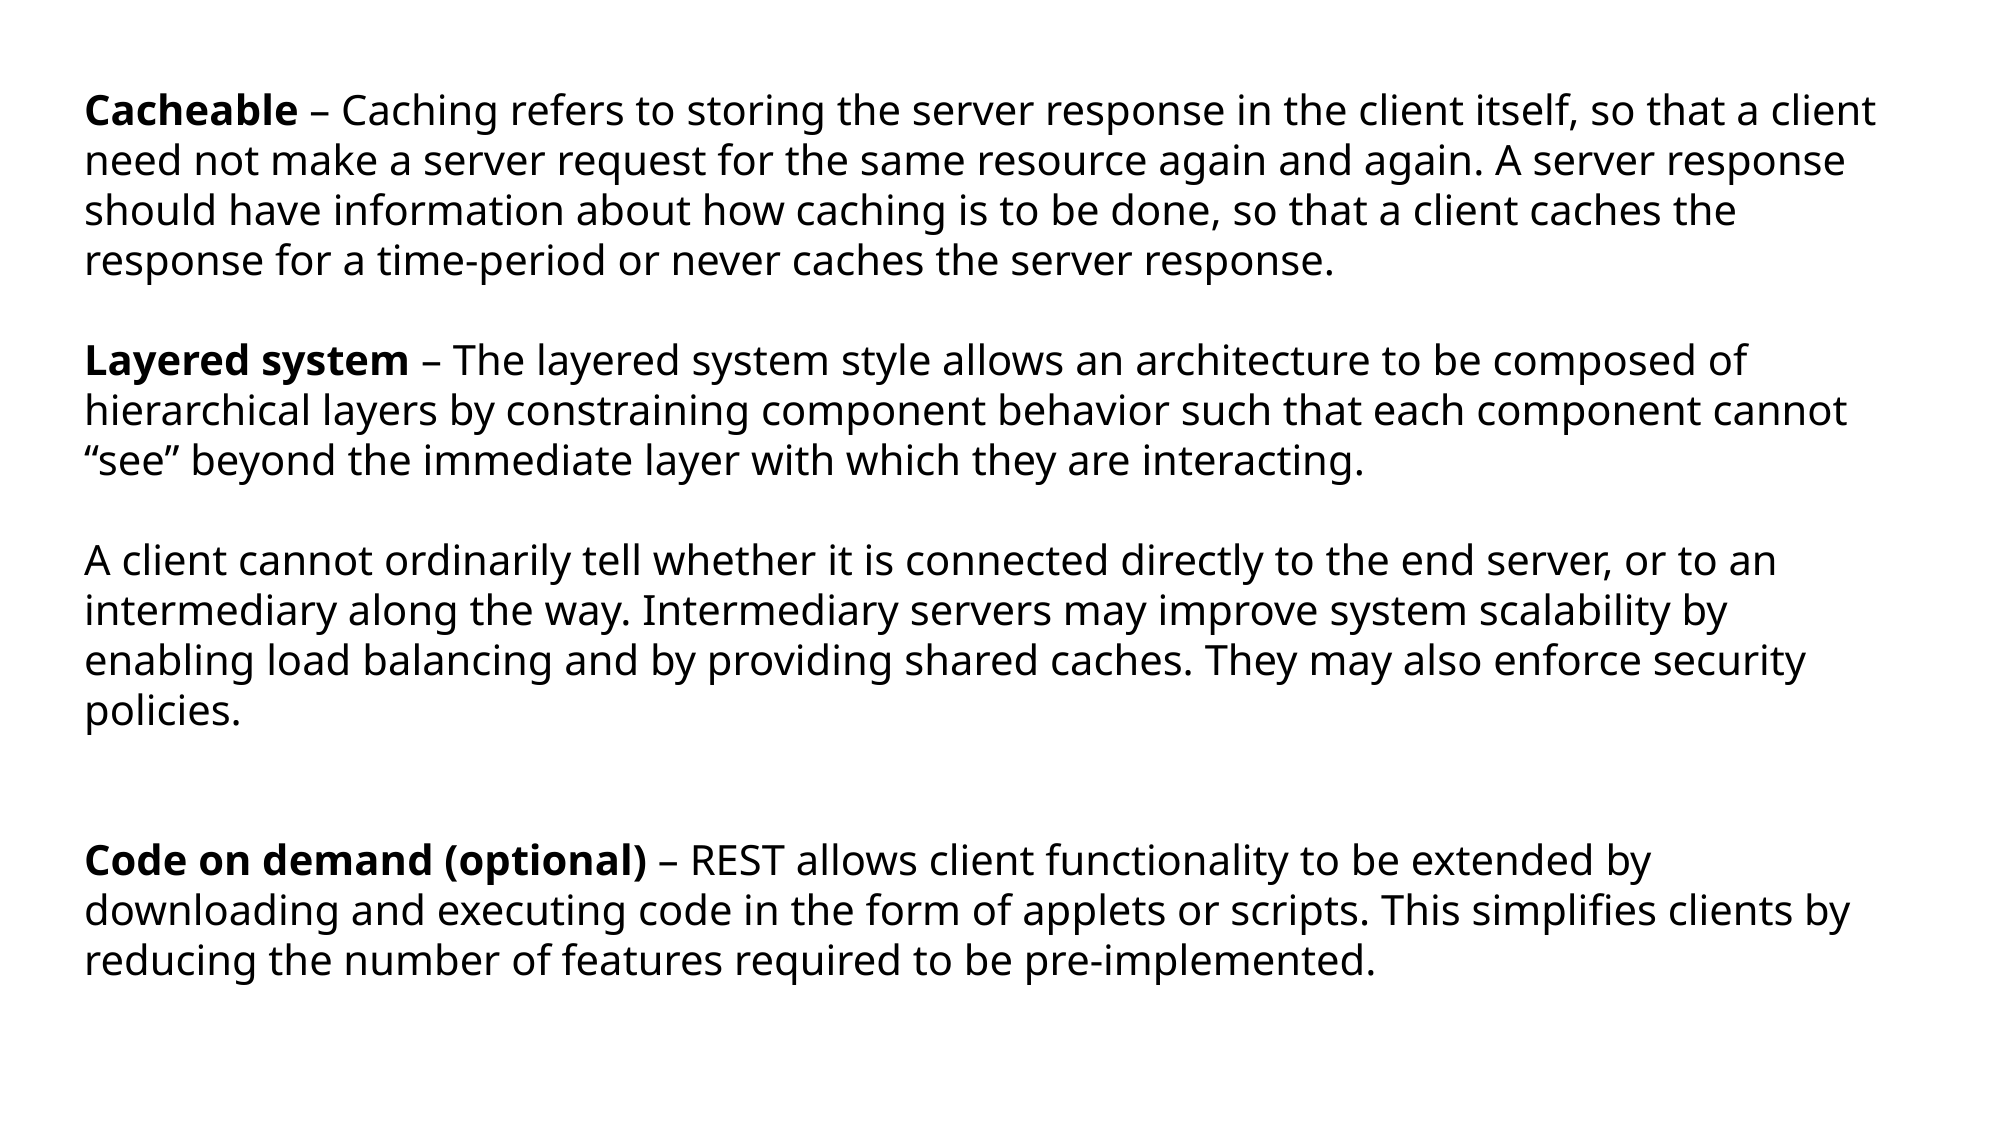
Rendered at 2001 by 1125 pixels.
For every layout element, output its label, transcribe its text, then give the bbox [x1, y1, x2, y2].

text_box Cacheable – Caching refers to storing the server response in the client itself, so that a client need not make a server request for the same resource again and again. A server response should have information about how caching is to be done, so that a client caches the response for a time-period or never caches the server response. Layered system – The layered system style allows an architecture to be composed of hierarchical layers by constraining component behavior such that each component cannot “see” beyond the immediate layer with which they are interacting. A client cannot ordinarily tell whether it is connected directly to the end server, or to an intermediary along the way. Intermediary servers may improve system scalability by enabling load balancing and by providing shared caches. They may also enforce security policies. Code on demand (optional) – REST allows client functionality to be extended by downloading and executing code in the form of applets or scripts. This simplifies clients by reducing the number of features required to be pre-implemented. [69, 76, 1919, 1092]
